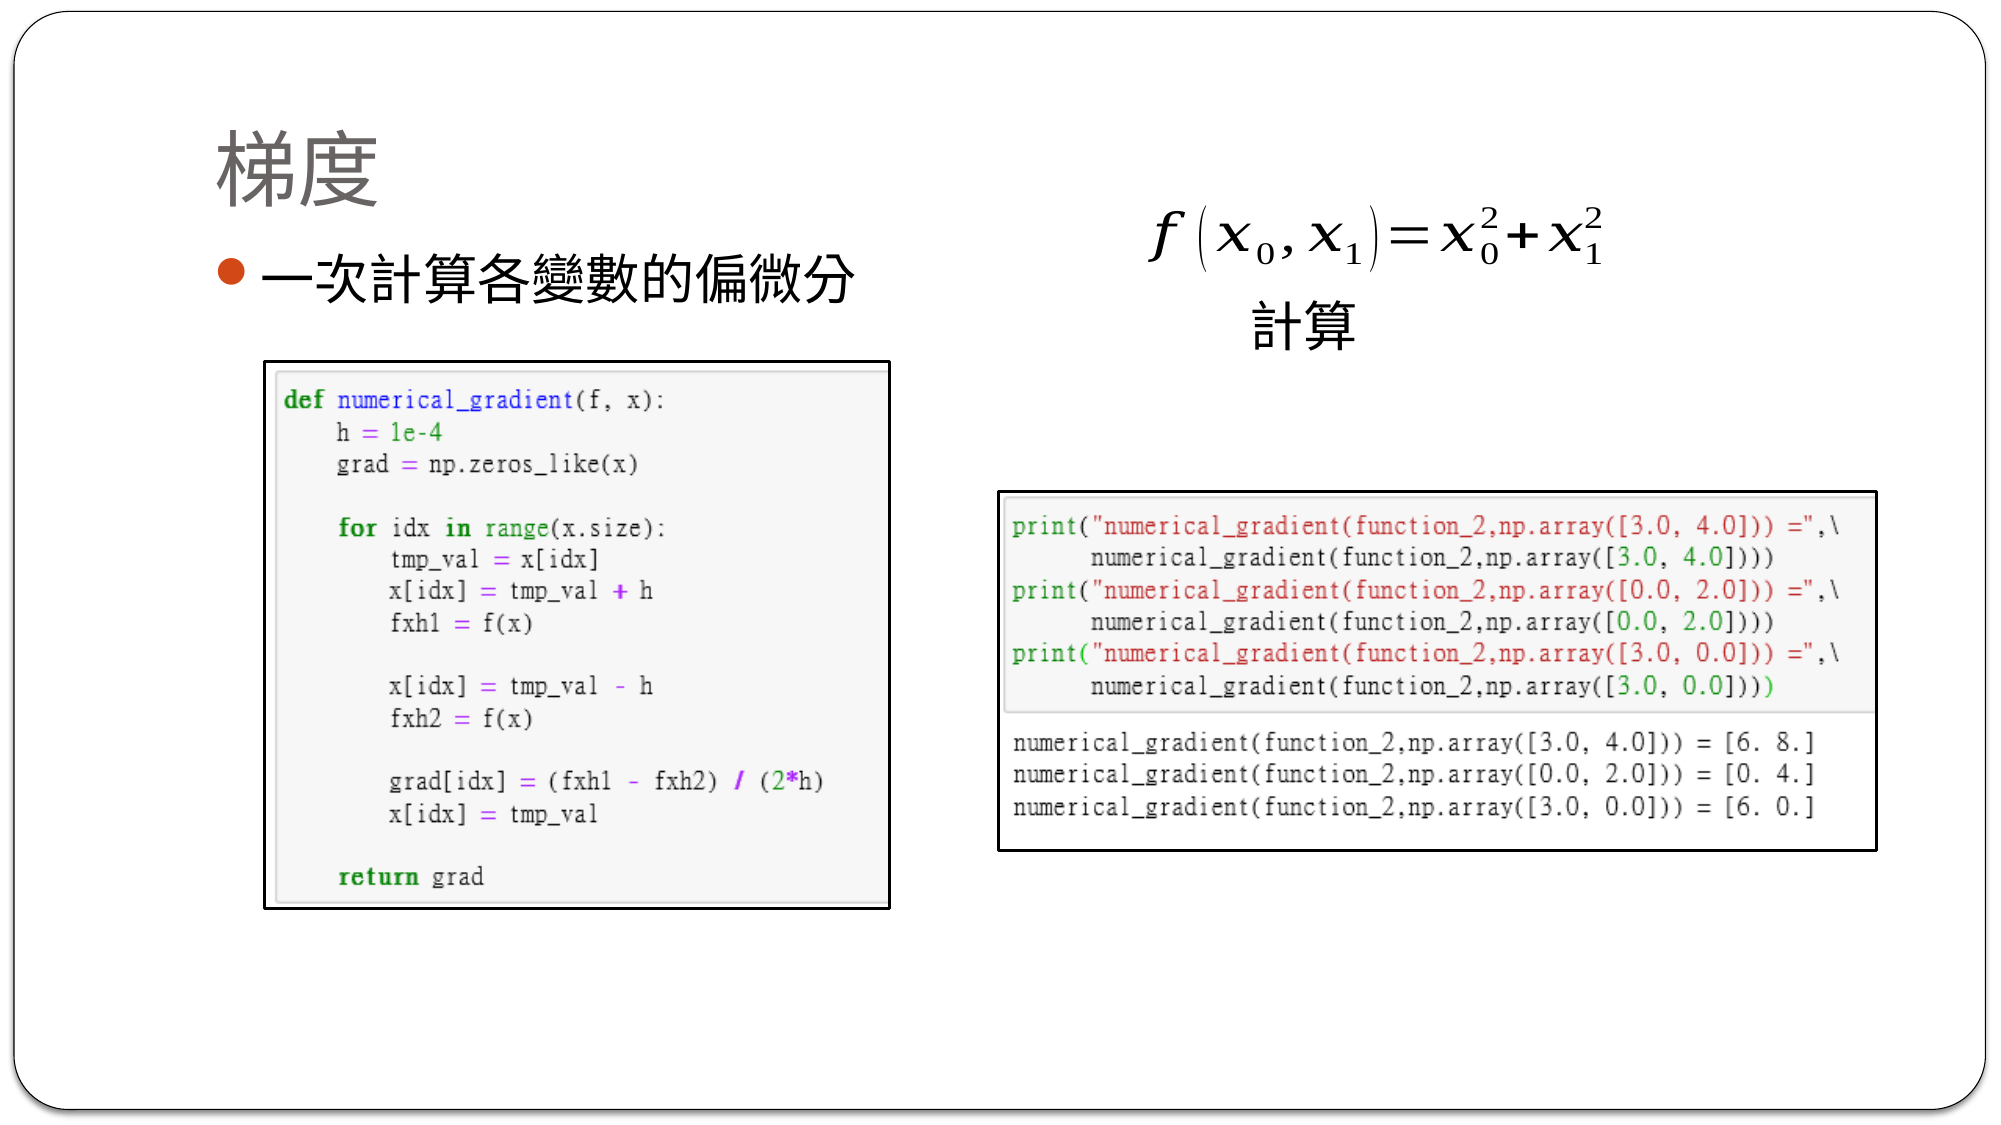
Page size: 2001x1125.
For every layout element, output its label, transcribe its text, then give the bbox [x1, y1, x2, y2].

title 梯度 [200, 45, 1900, 233]
picture [265, 362, 889, 908]
picture [999, 492, 1876, 850]
